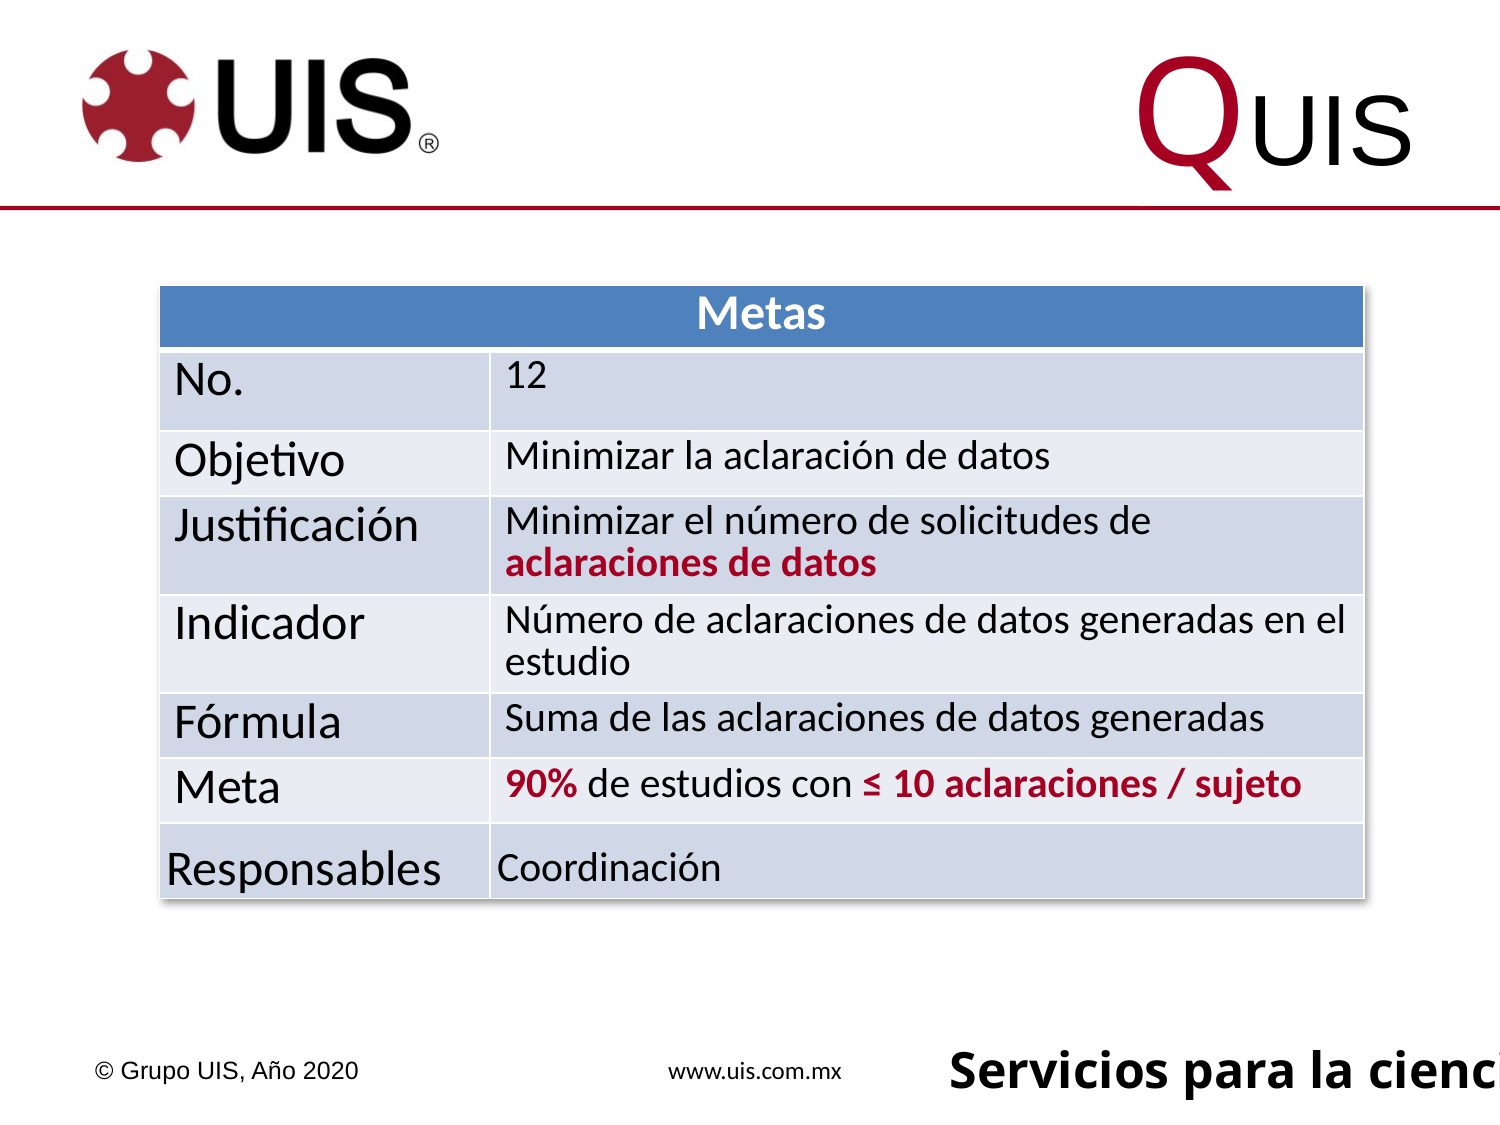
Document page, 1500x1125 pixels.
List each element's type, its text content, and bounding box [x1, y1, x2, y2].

picture [79, 46, 443, 166]
table_cell No. [160, 353, 489, 430]
table_cell Indicador [160, 596, 489, 692]
table_cell Justificación [160, 497, 489, 594]
table_cell 12 [491, 353, 1363, 430]
table_cell Meta [160, 759, 489, 822]
table_header Metas [160, 286, 1363, 347]
table_cell Minimizar la aclaración de datos [491, 432, 1363, 495]
table_cell Coordinación [491, 824, 1363, 898]
table_cell Suma de las aclaraciones de datos generadas [491, 694, 1363, 757]
table_cell Número de aclaraciones de datos generadas en el estudio [491, 596, 1363, 692]
table_cell Responsables [160, 824, 489, 898]
table_cell Minimizar el número de solicitudes de aclaraciones de datos [491, 497, 1363, 594]
table_cell Fórmula [160, 694, 489, 757]
table_cell 90% de estudios con ≤ 10 aclaraciones / sujeto [491, 759, 1363, 822]
table_cell Objetivo [160, 432, 489, 495]
